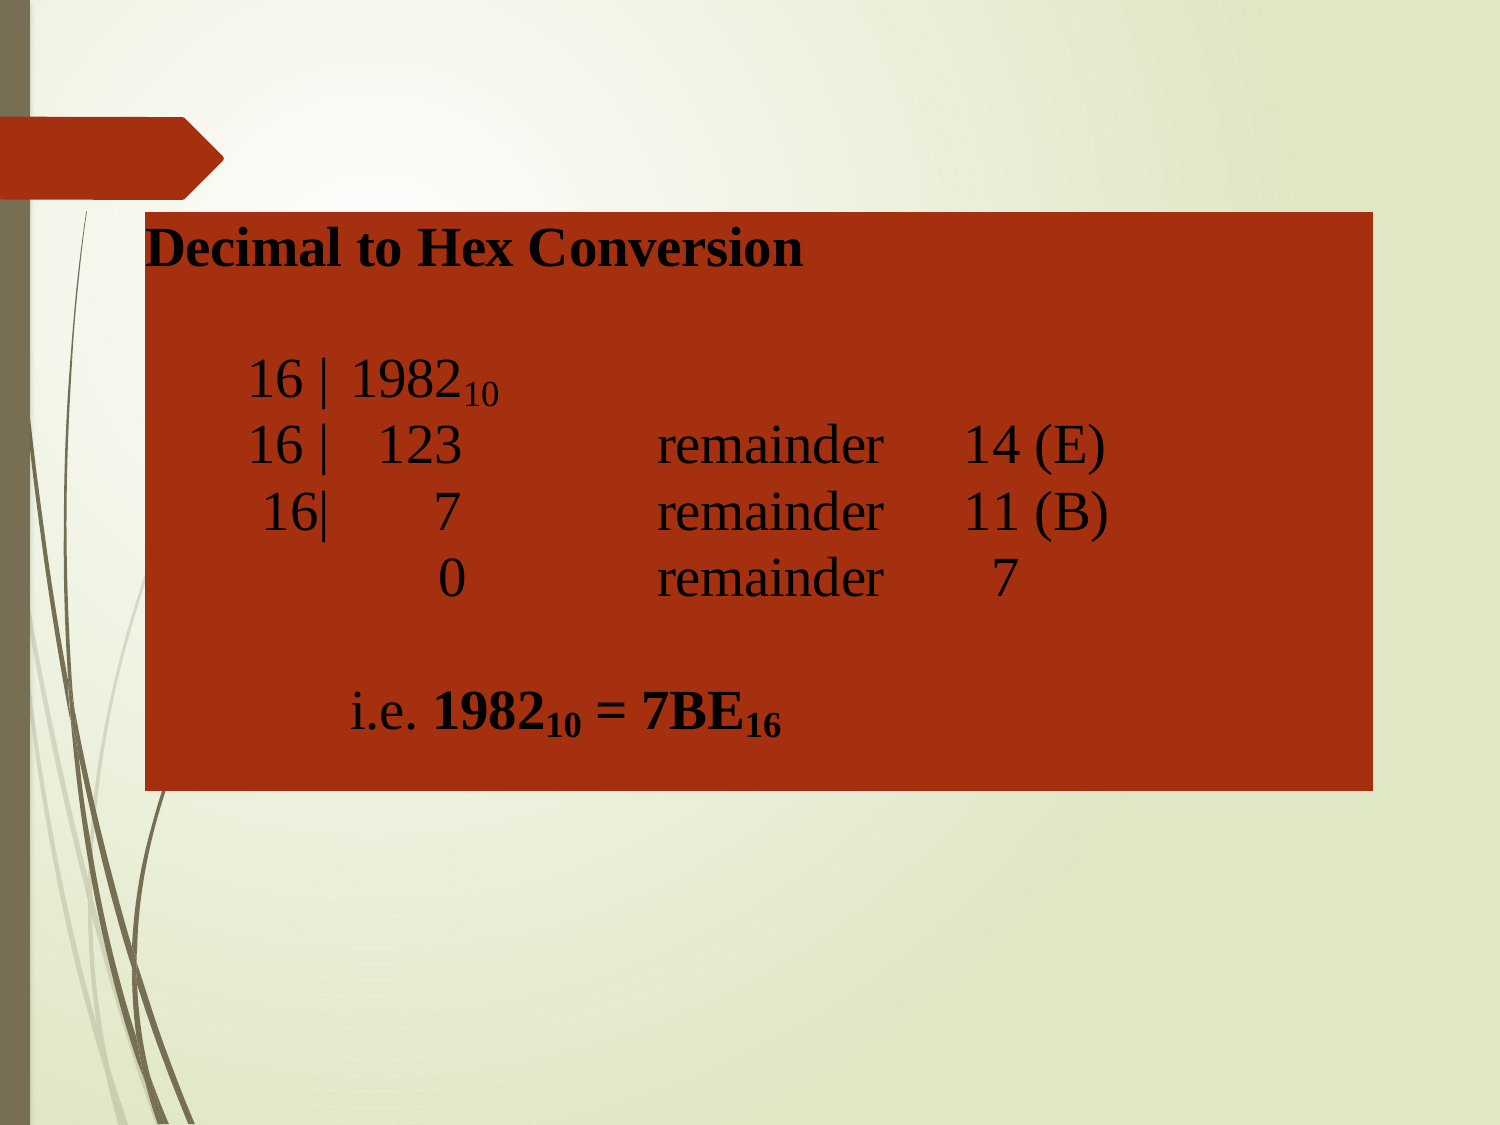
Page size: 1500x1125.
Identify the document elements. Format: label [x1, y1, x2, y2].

text_box [144, 211, 1374, 792]
